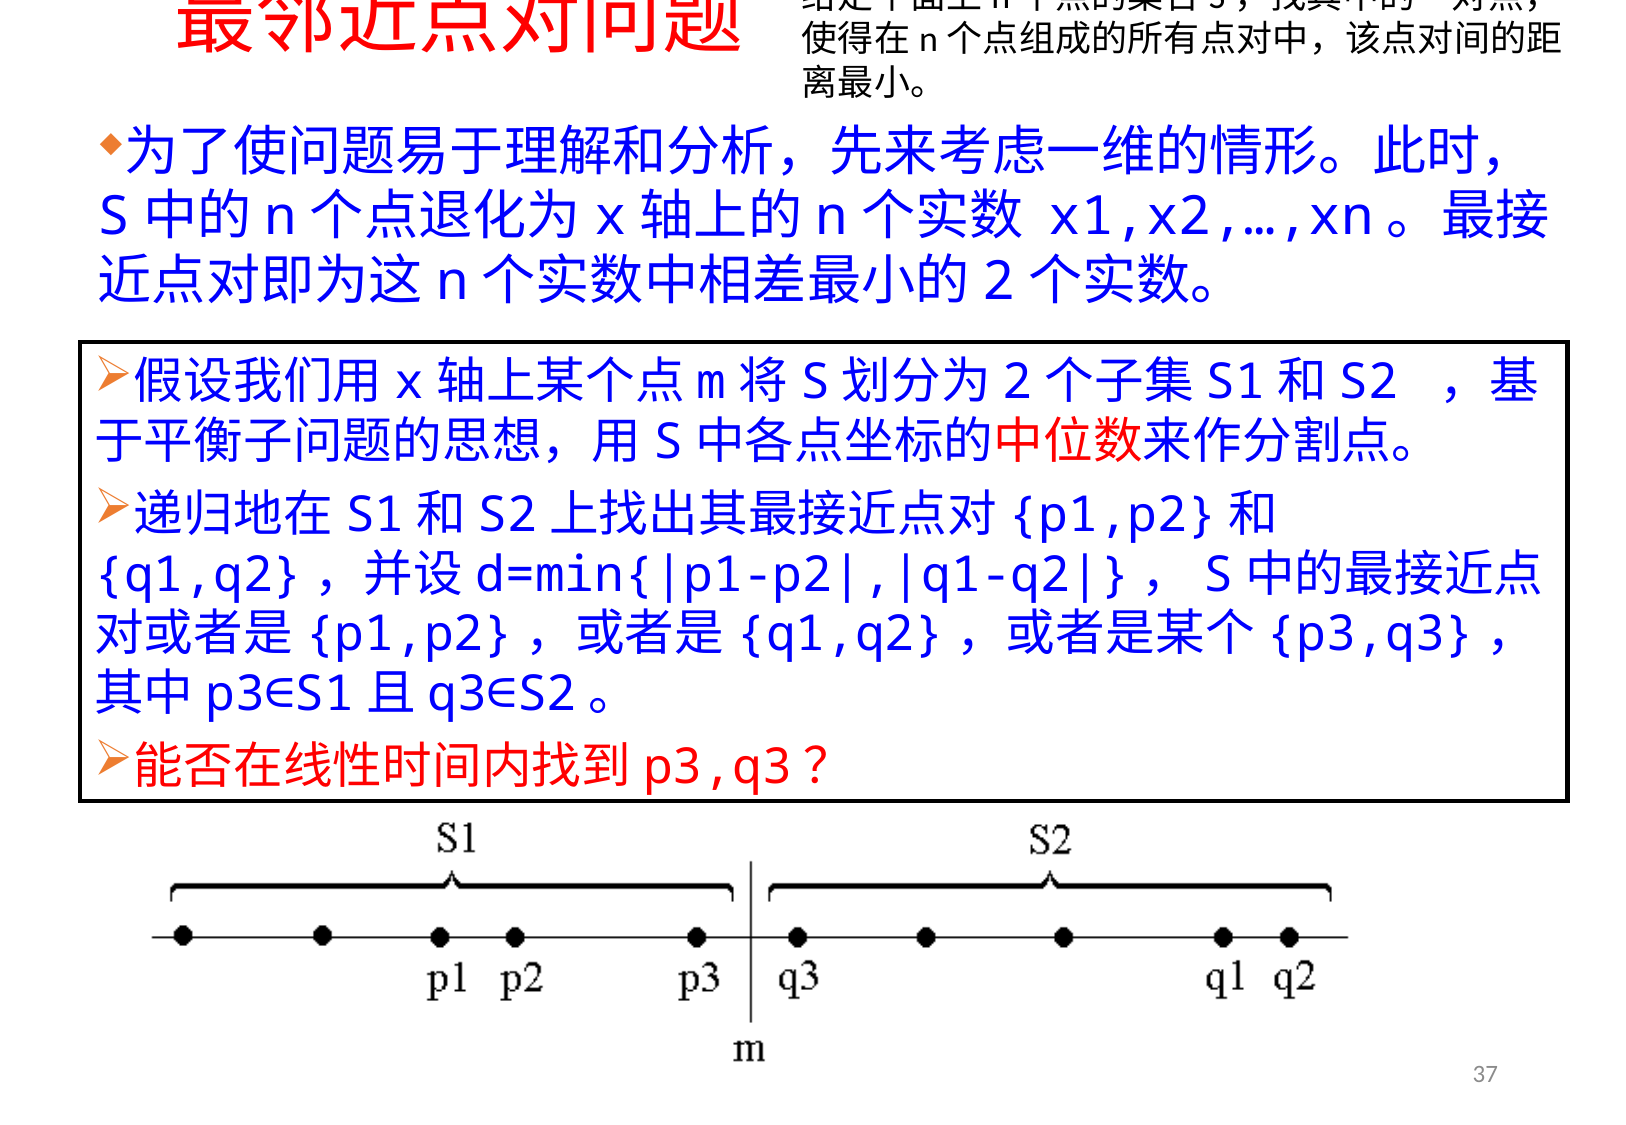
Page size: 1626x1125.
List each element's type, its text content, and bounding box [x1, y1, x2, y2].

text_box 给定平面上n个点的集合S，找其中的一对点，使得在n个点组成的所有点对中，该点对间的距离最小。 [786, 89, 1602, 110]
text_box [79, 108, 1568, 1100]
text_box 最邻近点对问题 [159, 0, 1602, 89]
